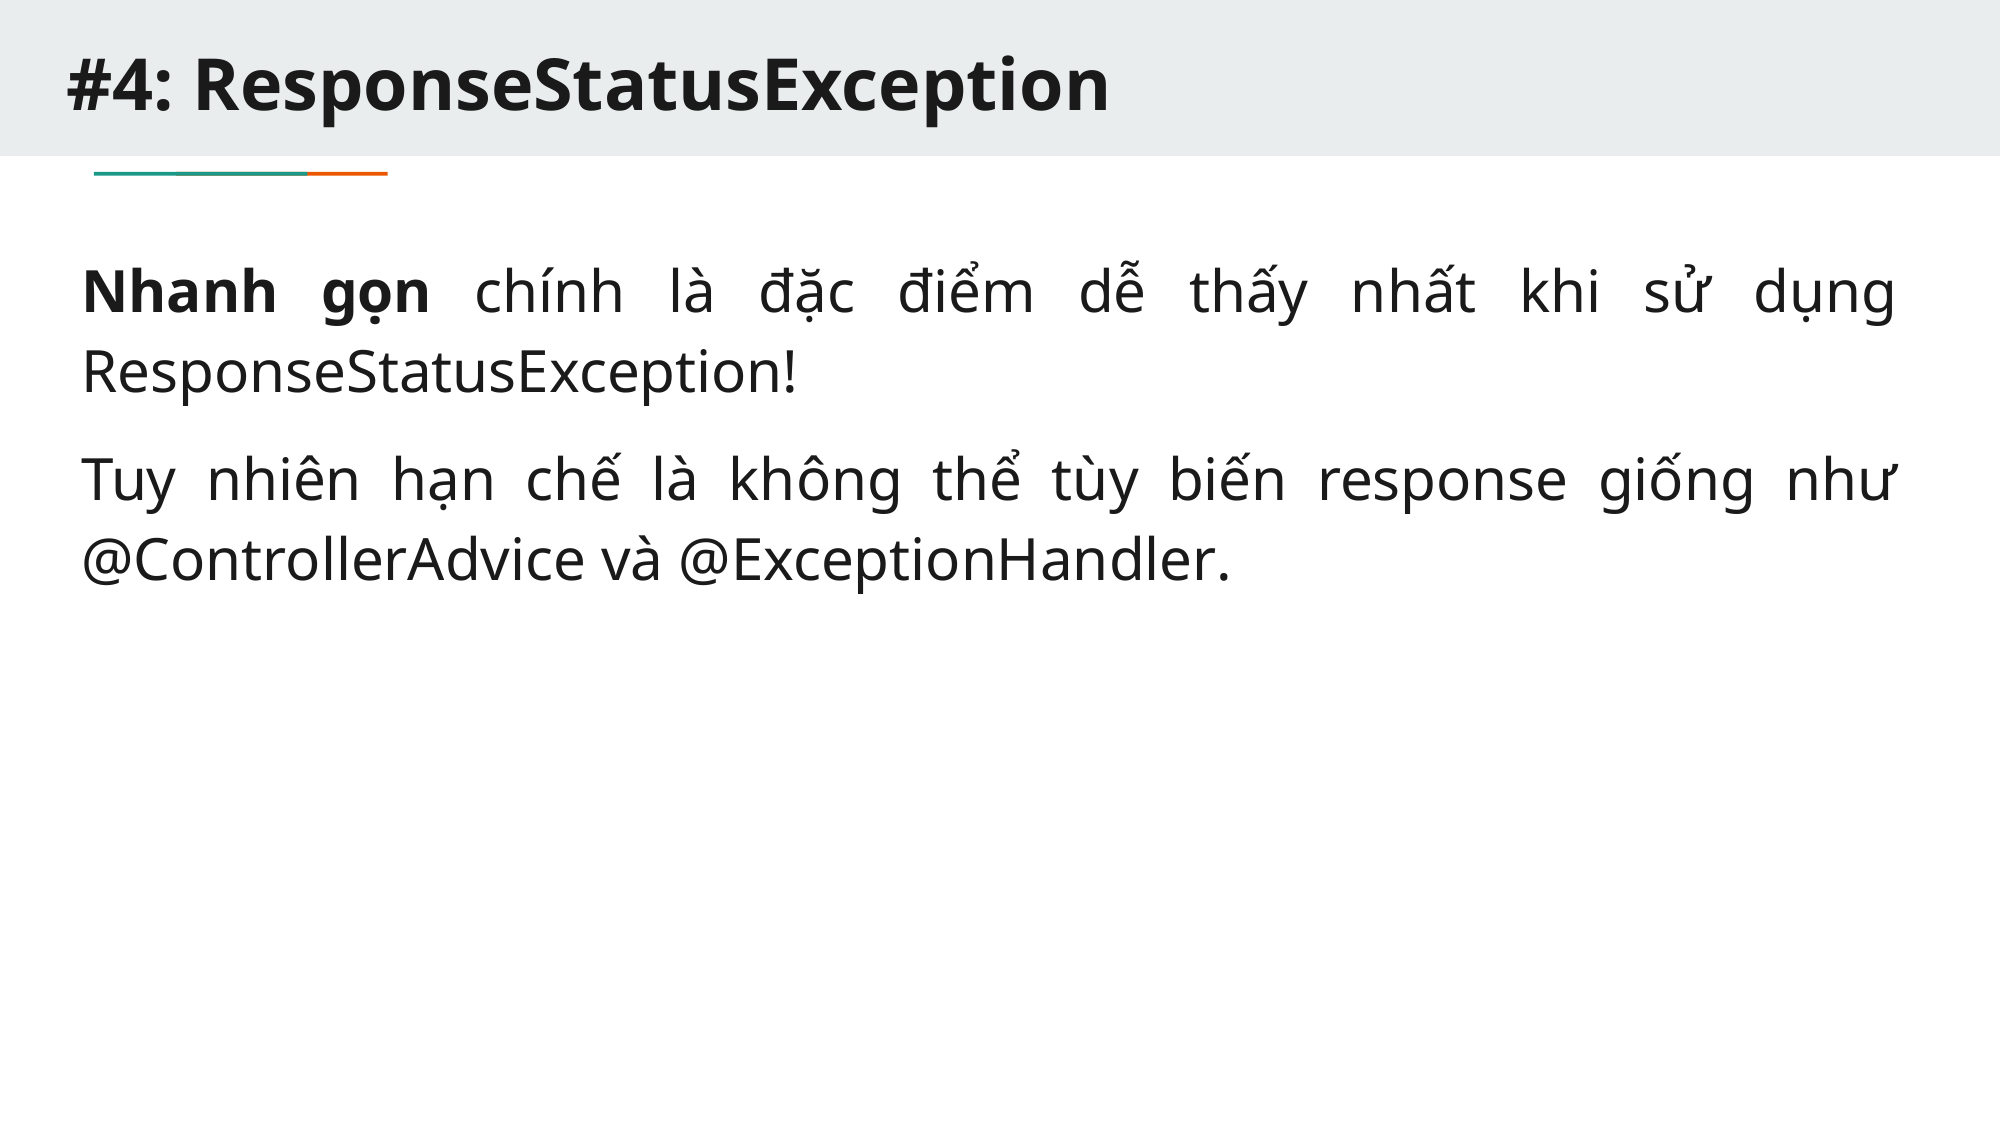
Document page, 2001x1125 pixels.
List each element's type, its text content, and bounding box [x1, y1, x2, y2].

title #4: ResponseStatusException [51, 23, 1956, 141]
text_box Nhanh gọn chính là đặc điểm dễ thấy nhất khi sử dụng ResponseStatusException! Tuy nhiên hạn chế là không thể tùy biến response giống như @ControllerAdvice và @ExceptionHandler. [66, 228, 1913, 690]
